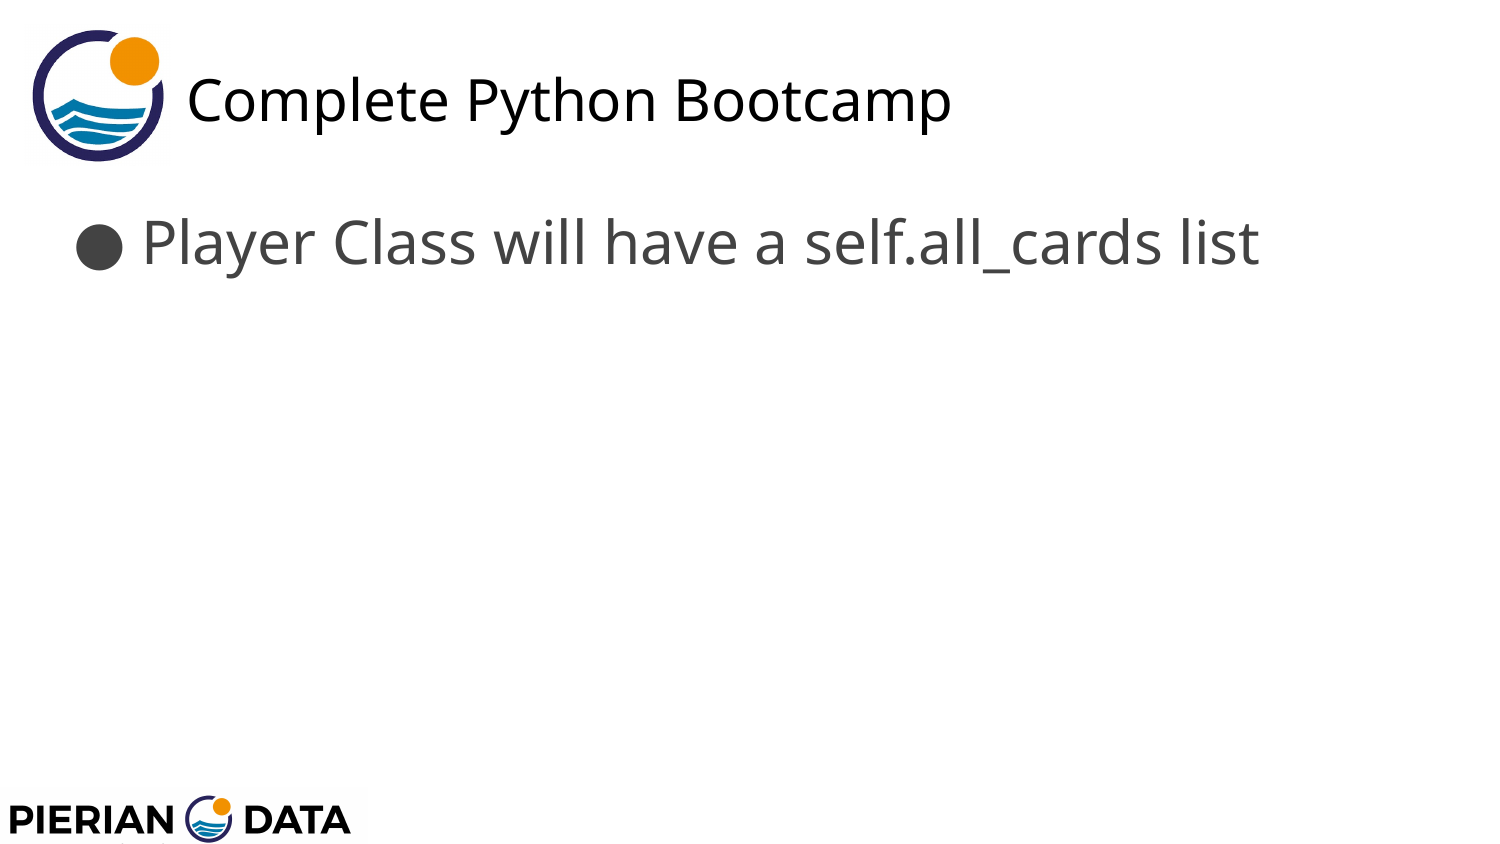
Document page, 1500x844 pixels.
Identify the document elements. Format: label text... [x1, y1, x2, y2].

picture [24, 24, 172, 167]
picture [0, 787, 368, 844]
title Complete Python Bootcamp [176, 48, 1449, 143]
list Player Class will have a self.all_cards list [51, 189, 1476, 750]
